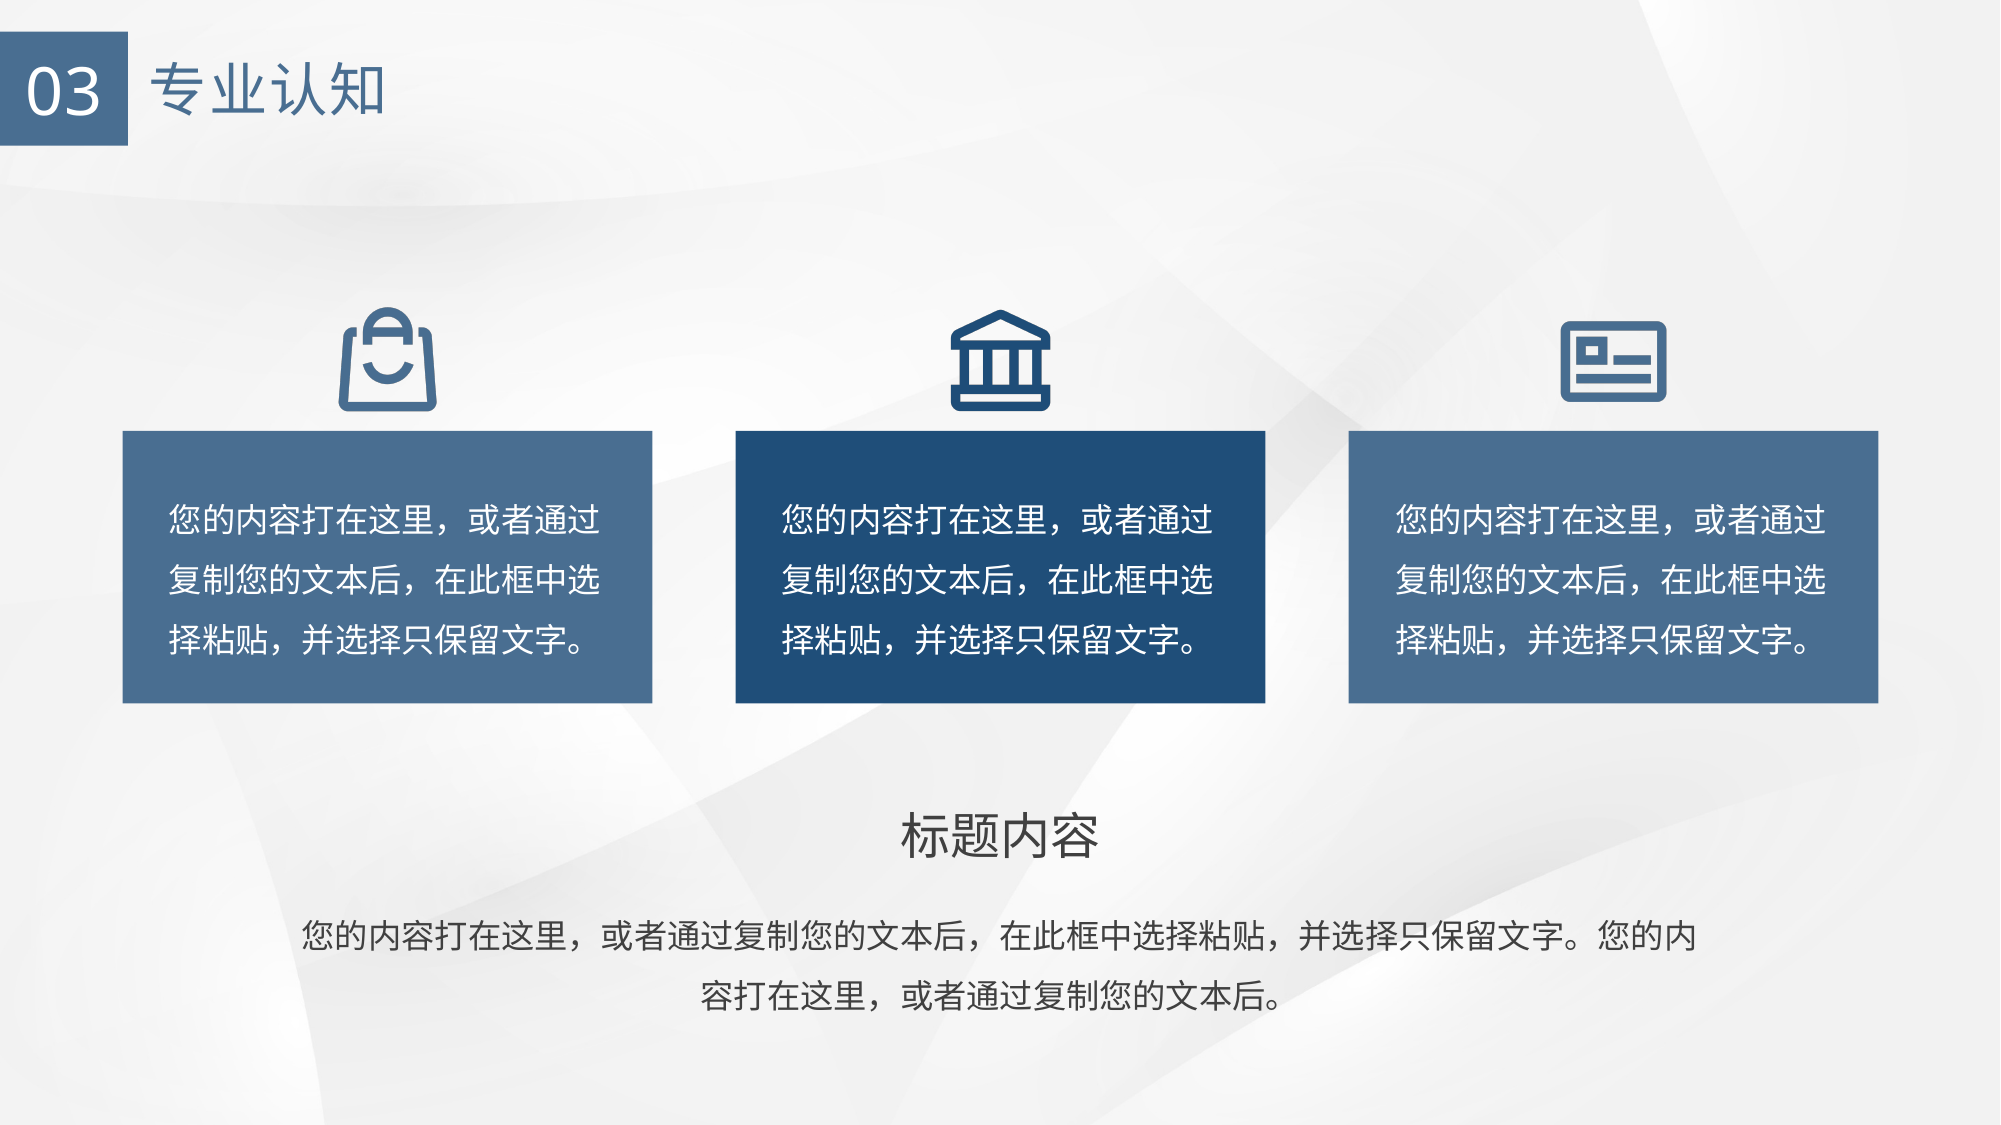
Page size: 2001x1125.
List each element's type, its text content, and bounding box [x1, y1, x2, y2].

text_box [122, 287, 653, 704]
picture [0, 0, 2000, 1125]
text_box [1348, 287, 1879, 704]
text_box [0, 31, 406, 146]
text_box 您的内容打在这里，或者通过复制您的文本后，在此框中选择粘贴，并选择只保留文字。您的内容打在这里，或者通过复制您的文本后。 [272, 888, 1728, 1023]
text_box 标题内容 [885, 796, 1115, 872]
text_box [735, 287, 1266, 704]
